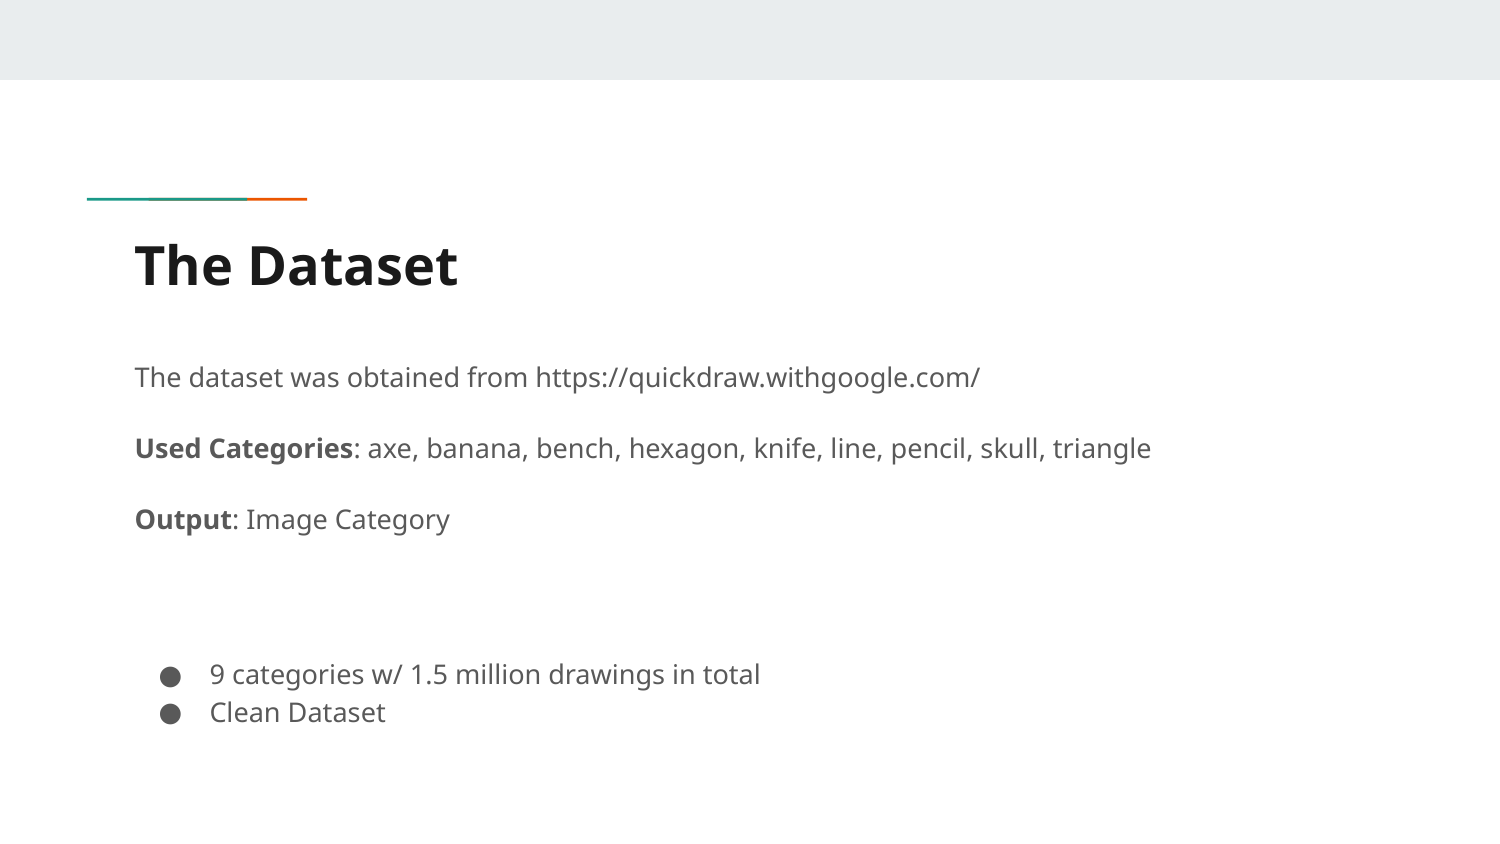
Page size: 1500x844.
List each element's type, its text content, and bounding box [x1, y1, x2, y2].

list 9 categories w/ 1.5 million drawings in total Clean Dataset [119, 637, 1381, 798]
title The Dataset [119, 216, 1381, 305]
list The dataset was obtained from https://quickdraw.withgoogle.com/ Used Categories: axe, banana, bench, hexagon, knife, line, pencil, skull, triangle Output: Image Category [119, 341, 1381, 624]
